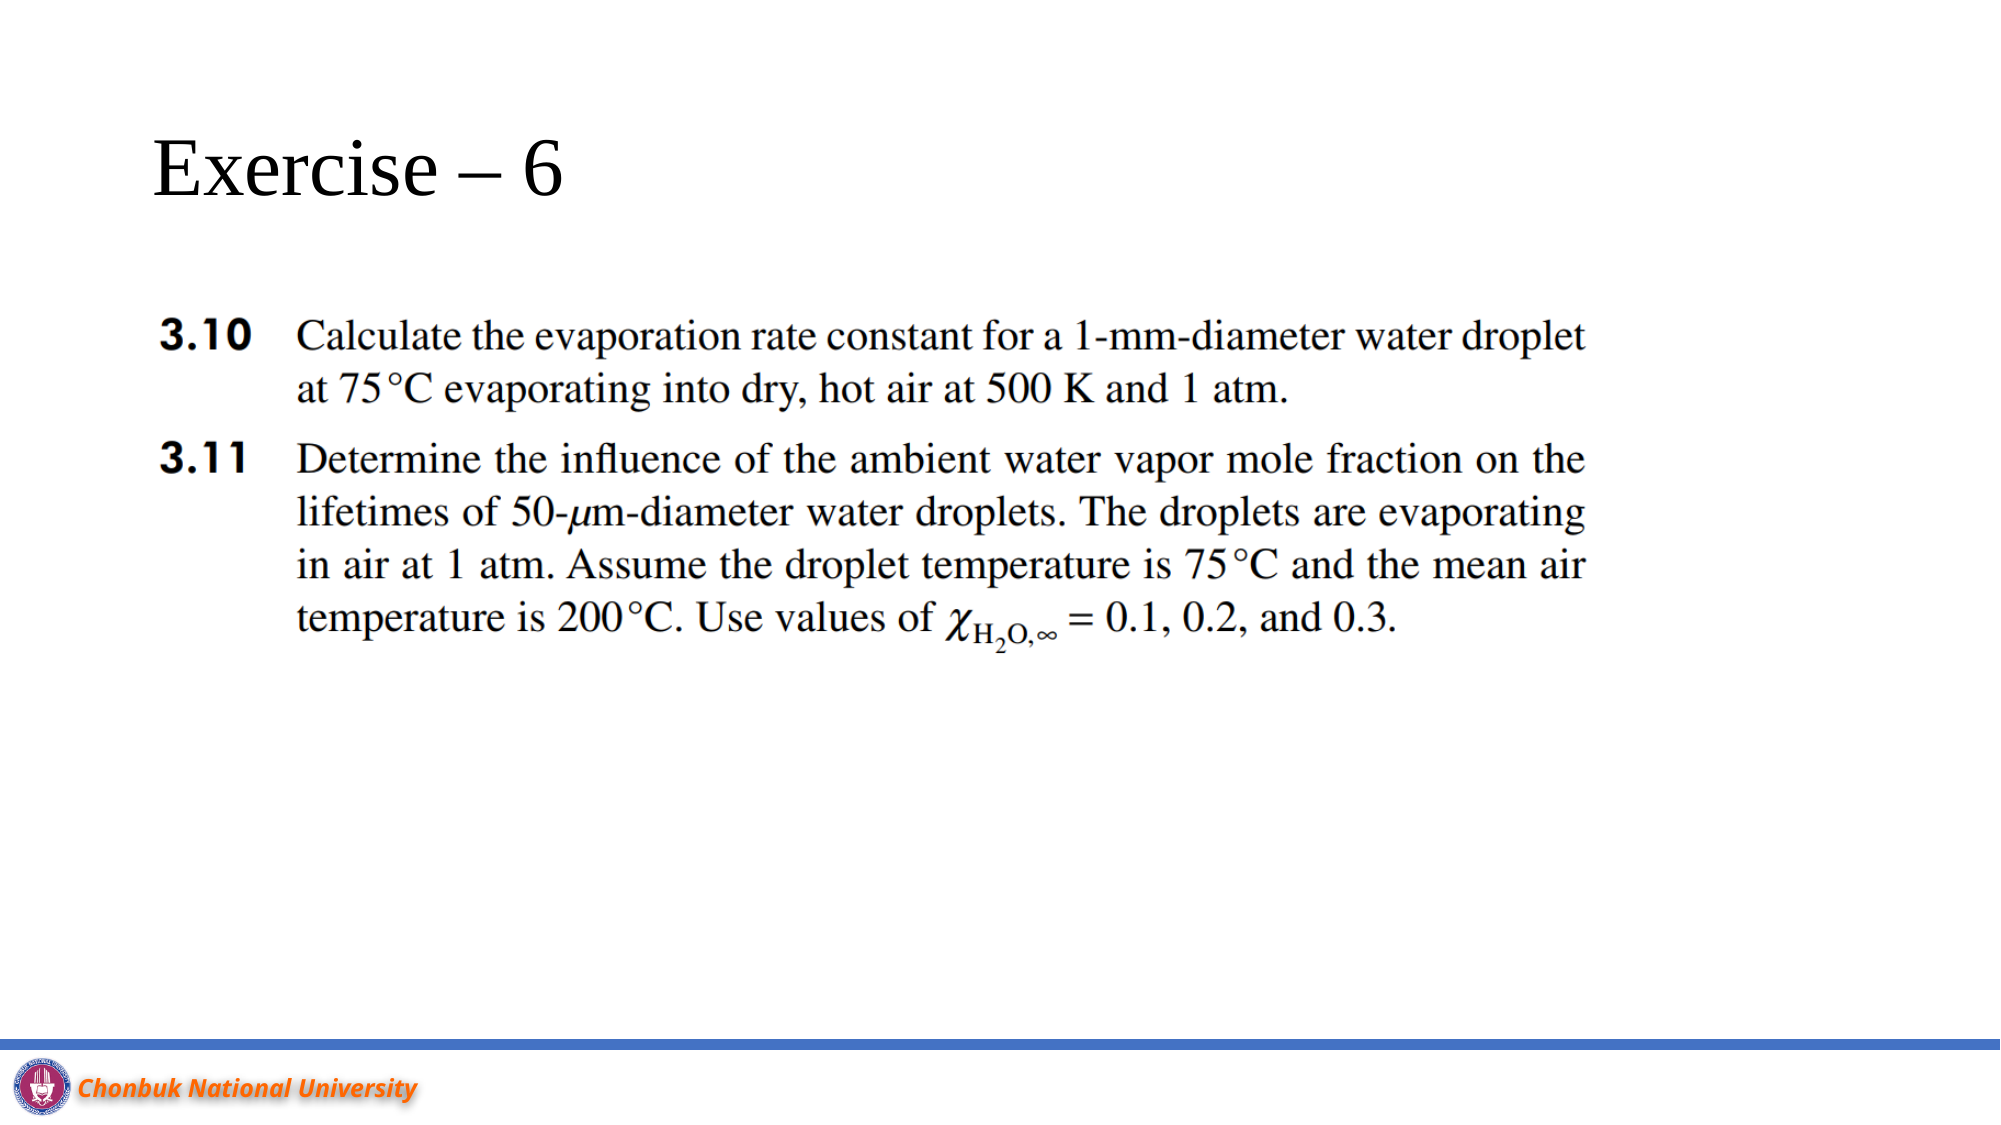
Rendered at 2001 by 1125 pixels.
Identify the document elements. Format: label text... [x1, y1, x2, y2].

title Exercise – 6 [137, 59, 1863, 278]
picture [151, 300, 1602, 663]
text_box [145, 265, 1898, 1008]
picture [9, 1054, 74, 1119]
